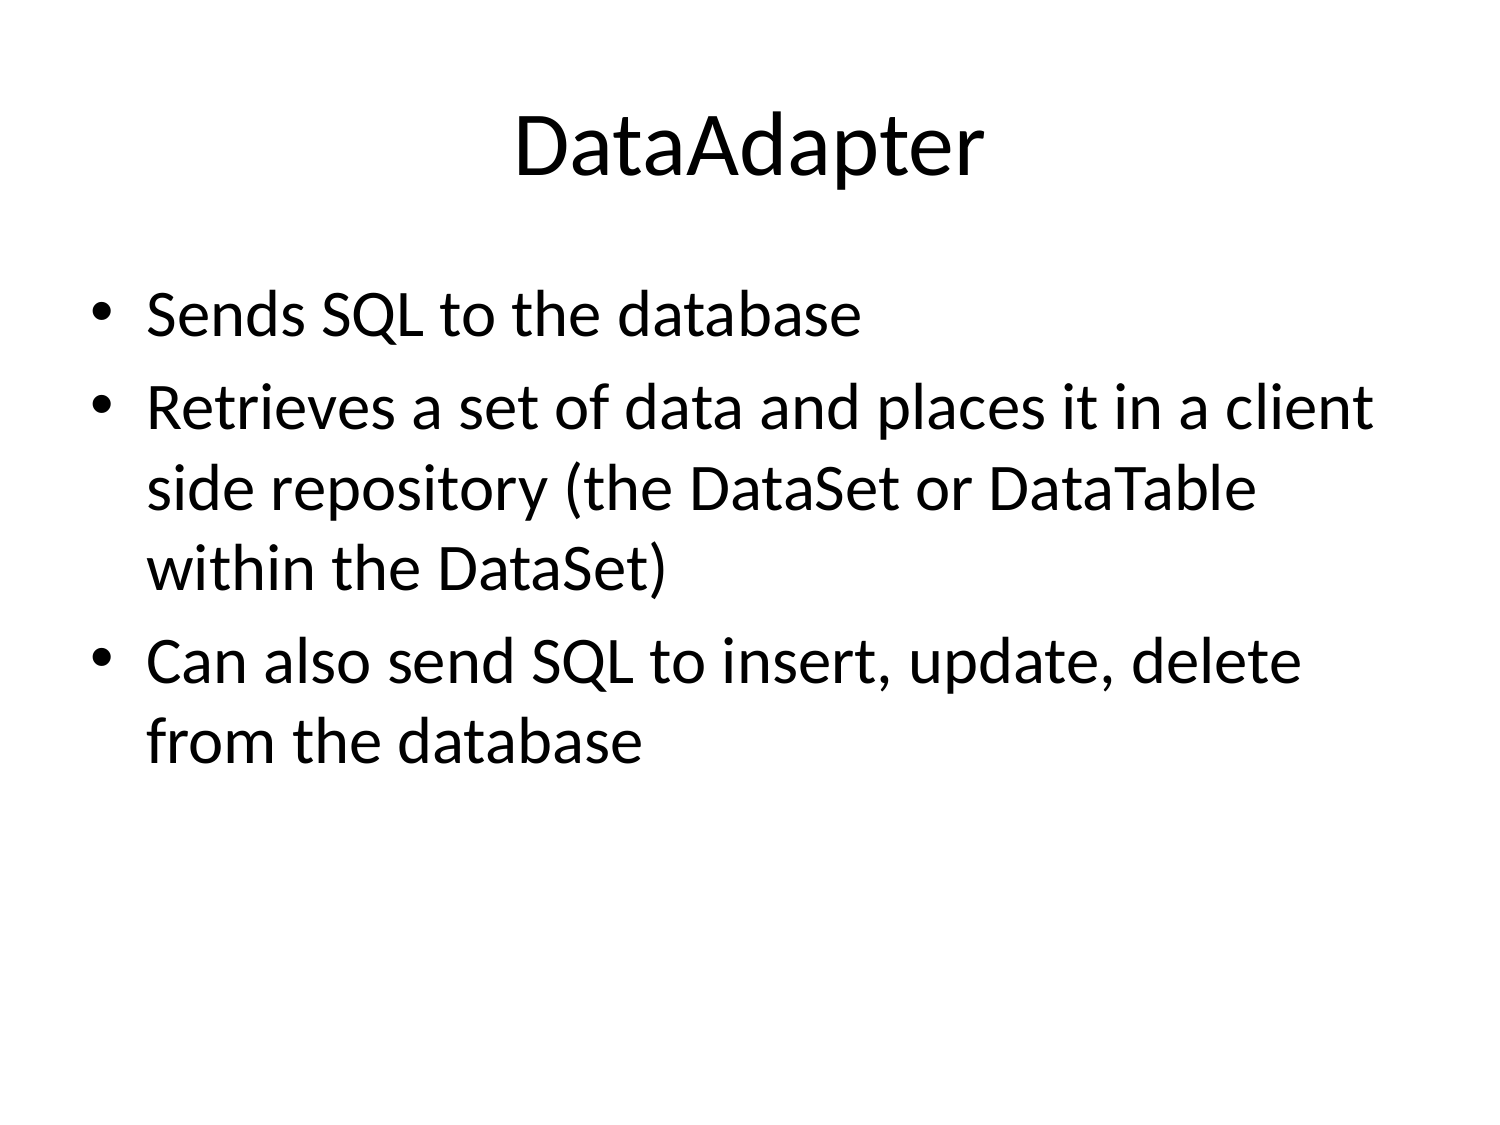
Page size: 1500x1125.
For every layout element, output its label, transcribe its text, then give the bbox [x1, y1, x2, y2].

title DataAdapter [75, 45, 1425, 233]
list Sends SQL to the database Retrieves a set of data and places it in a client side repository (the DataSet or DataTable within the DataSet) Can also send SQL to insert, update, delete from the database [75, 262, 1425, 1005]
